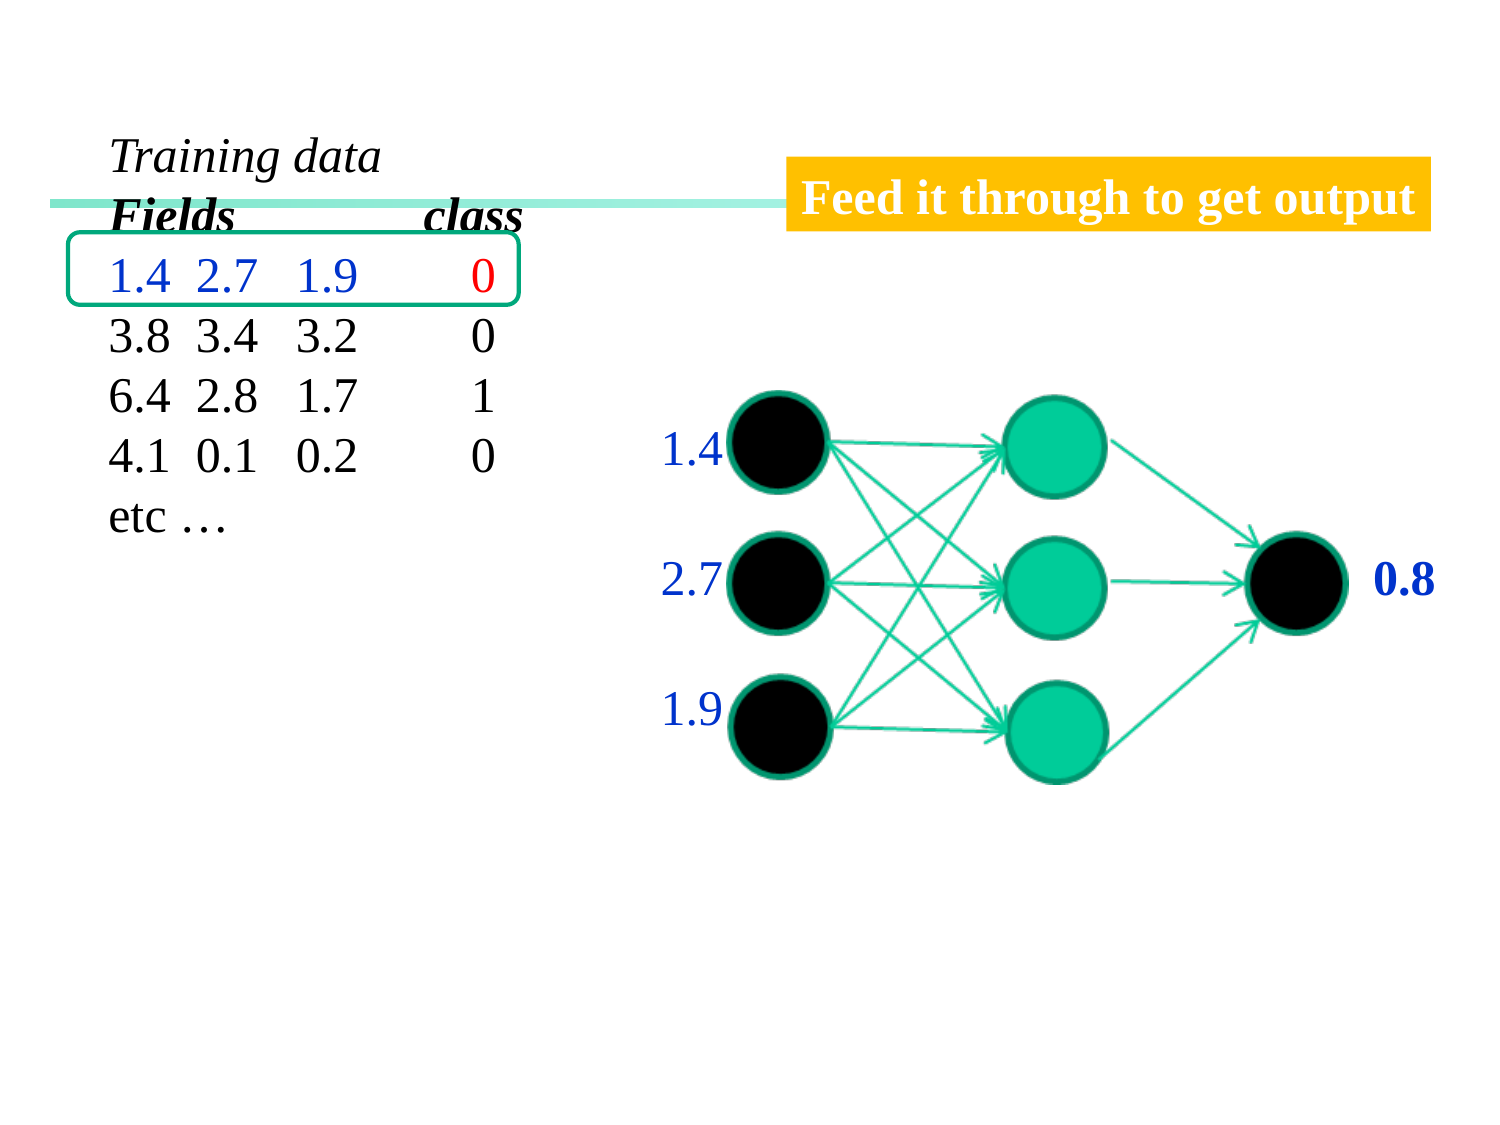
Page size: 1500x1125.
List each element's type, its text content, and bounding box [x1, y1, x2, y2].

text_box Training data Fields class 1.4 2.7 1.9 0 3.8 3.4 3.2 0 6.4 2.8 1.7 1 4.1 0.1 0.2 0 etc … [93, 115, 539, 551]
text_box 1.4 2.7 0.8 1.9 [1354, 408, 1451, 743]
picture [726, 390, 1349, 786]
text_box [65, 230, 521, 307]
text_box 1.4 2.7 0.8 1.9 [645, 408, 720, 743]
text_box Feed it through to get output [786, 156, 1431, 232]
